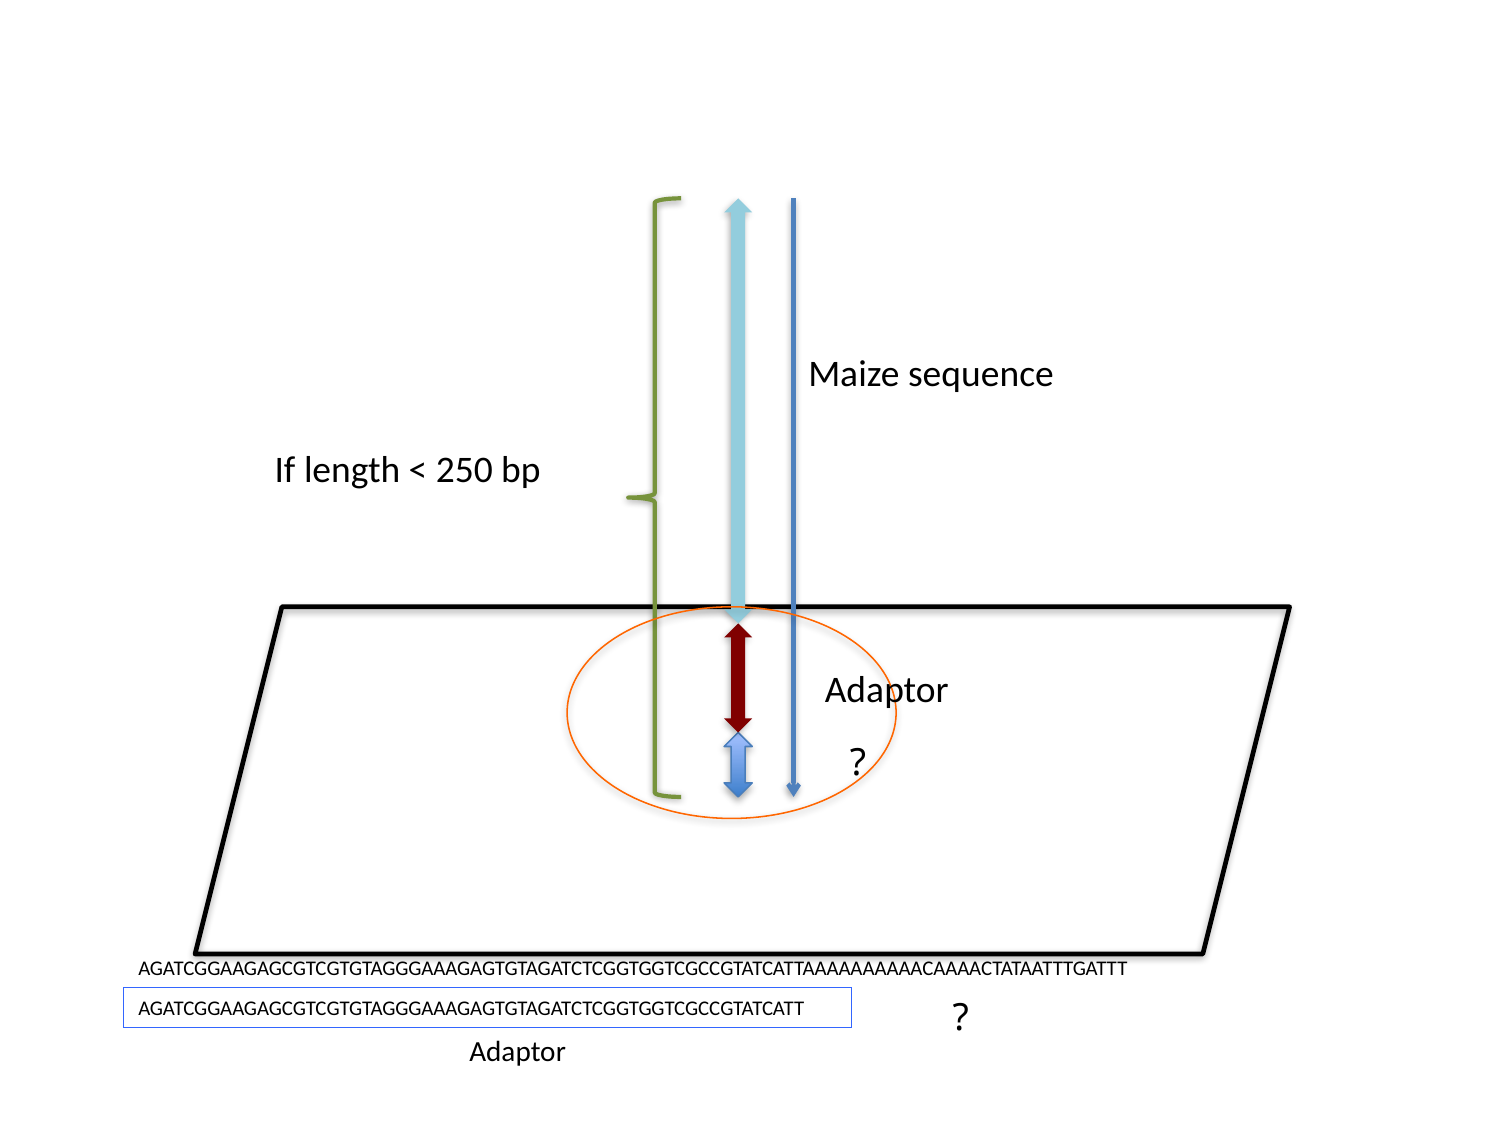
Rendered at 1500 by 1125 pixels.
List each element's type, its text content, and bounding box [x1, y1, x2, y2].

text_box [626, 196, 682, 618]
text_box Adaptor [810, 658, 1030, 763]
text_box [723, 197, 753, 606]
text_box ? [938, 985, 999, 1045]
text_box ? [835, 730, 897, 791]
text_box [196, 606, 1291, 947]
text_box If length < 250 bp [251, 438, 616, 498]
text_box Maize sequence [800, 341, 1199, 401]
text_box AGATCGGAAGAGCGTCGTGTAGGGAAAGAGTGTAGATCTCGGTGGTCGCCGTATCATTAAAAAAAAAACAAAACTATAATTTGATTT [123, 947, 1500, 987]
text_box Adaptor [454, 1024, 675, 1075]
text_box [566, 606, 874, 820]
text_box AGATCGGAAGAGCGTCGTGTAGGGAAAGAGTGTAGATCTCGGTGGTCGCCGTATCATT [123, 987, 852, 1028]
